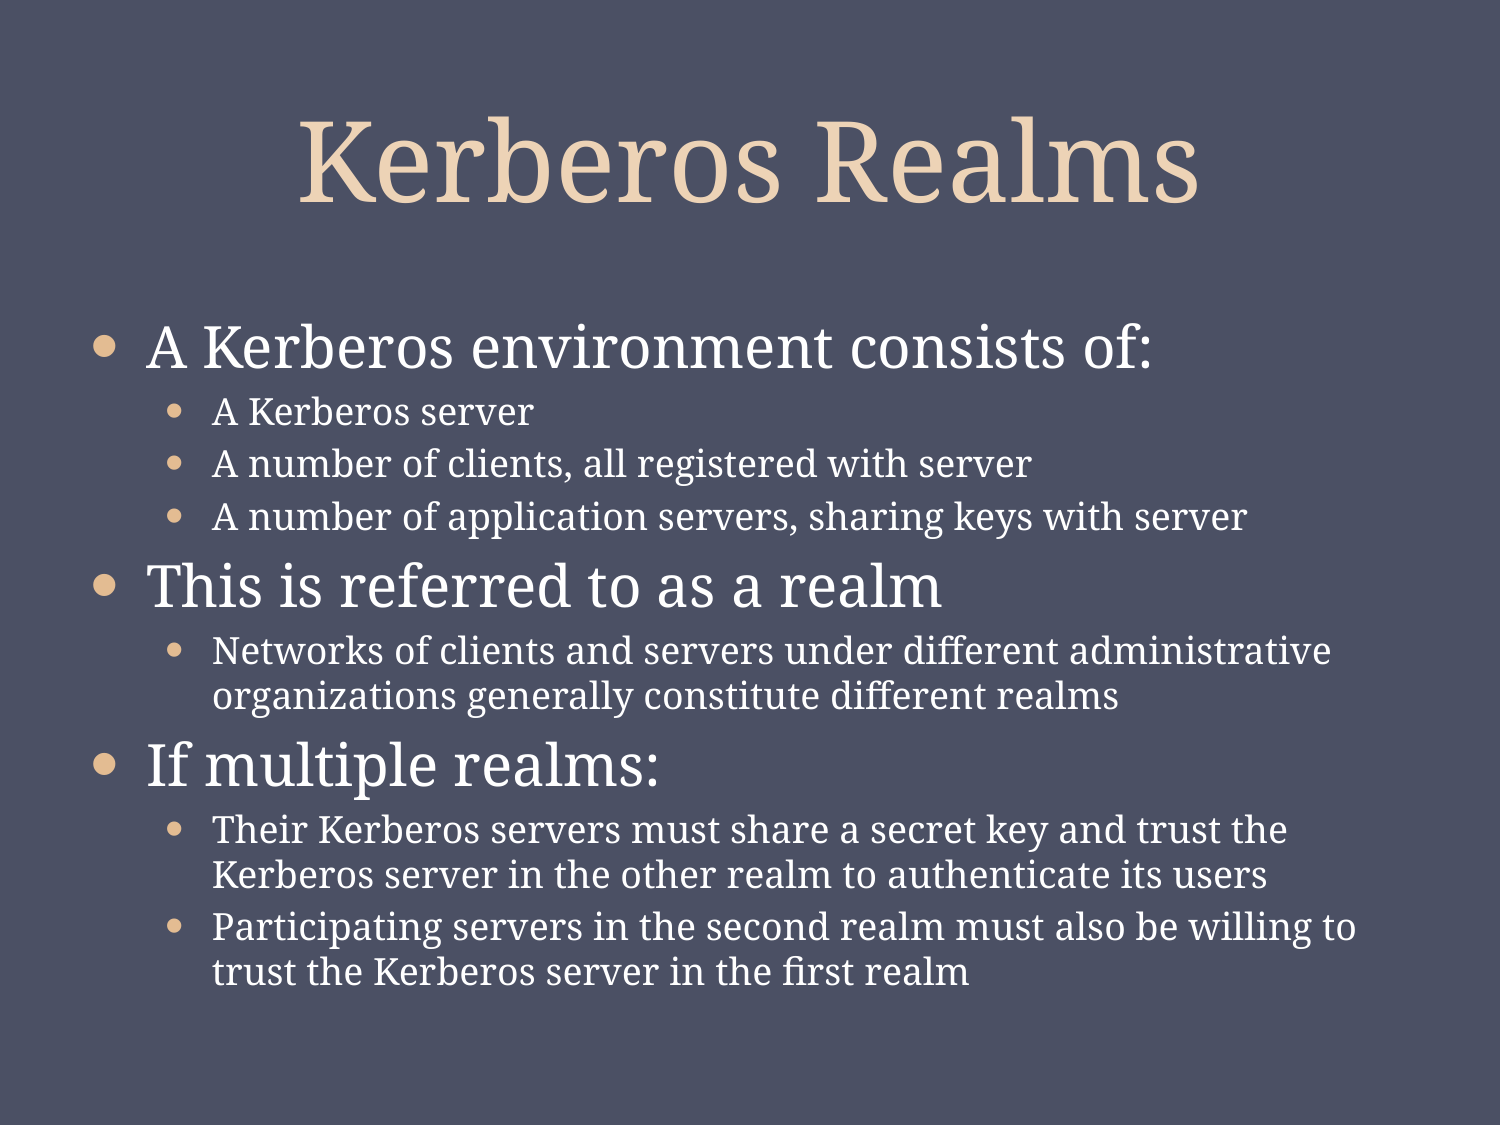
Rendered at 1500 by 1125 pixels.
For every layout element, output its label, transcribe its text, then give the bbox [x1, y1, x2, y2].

list A Kerberos environment consists of: A Kerberos server A number of clients, all registered with server A number of application servers, sharing keys with server This is referred to as a realm Networks of clients and servers under different administrative organizations generally constitute different realms If multiple realms: Their Kerberos servers must share a secret key and trust the Kerberos server in the other realm to authenticate its users Participating servers in the second realm must also be willing to trust the Kerberos server in the first realm [75, 302, 1425, 1063]
title Kerberos Realms [0, 45, 1500, 233]
